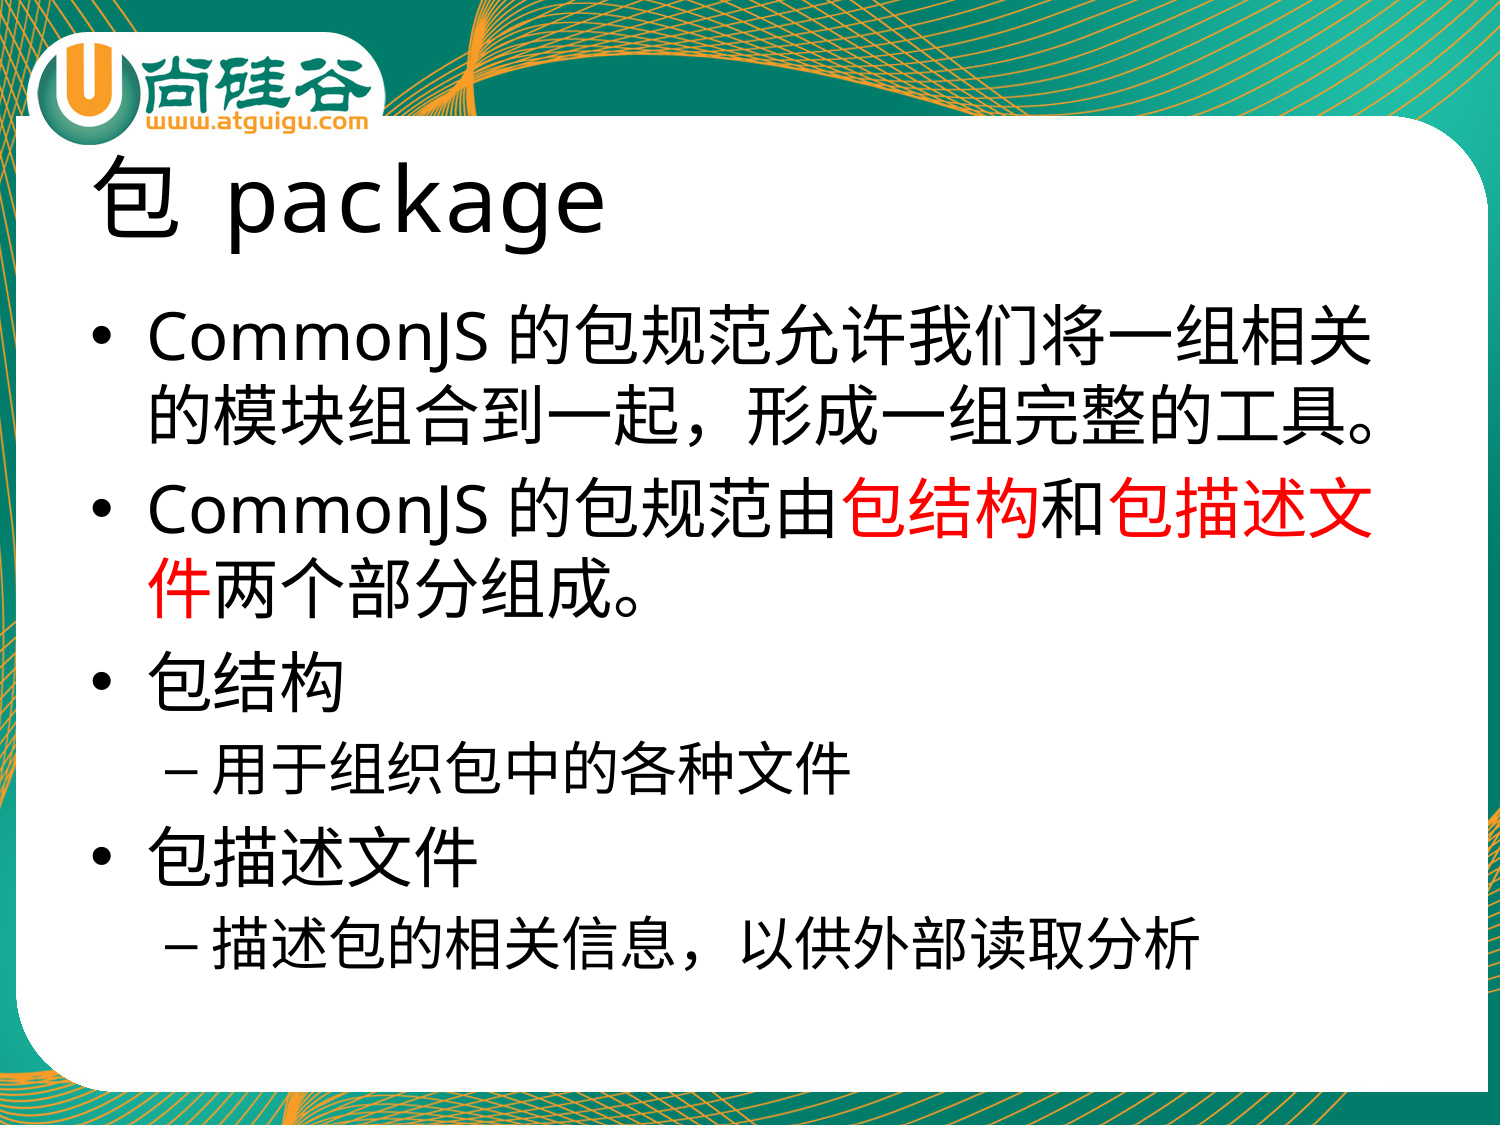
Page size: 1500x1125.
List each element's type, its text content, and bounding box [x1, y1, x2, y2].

title 包 package [75, 101, 1425, 286]
picture [0, 0, 1500, 1125]
list CommonJS的包规范允许我们将一组相关的模块组合到一起，形成一组完整的工具。 CommonJS的包规范由包结构和包描述文件两个部分组成。 包结构 用于组织包中的各种文件 包描述文件 描述包的相关信息，以供外部读取分析 [75, 286, 1425, 1029]
